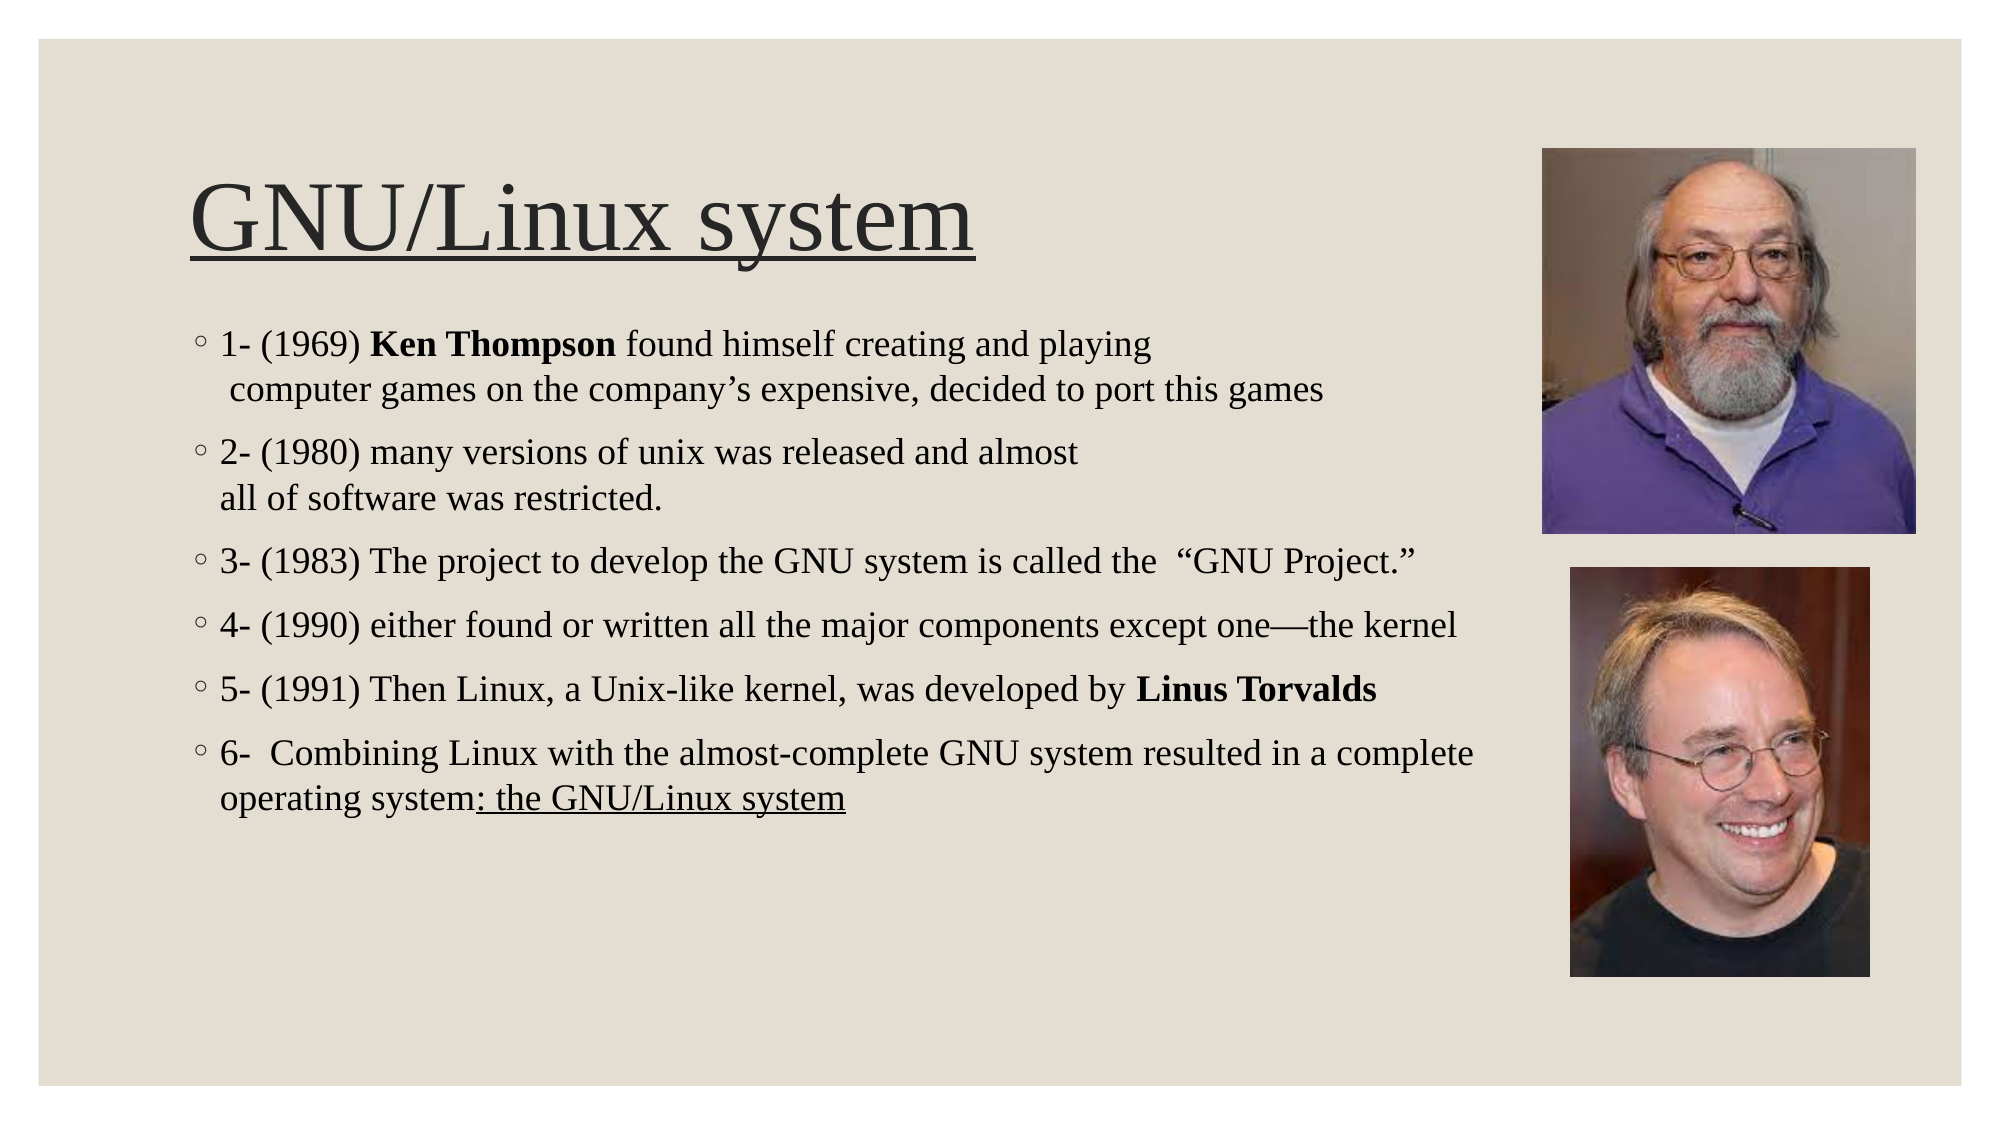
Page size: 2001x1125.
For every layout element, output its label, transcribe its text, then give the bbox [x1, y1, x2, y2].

title GNU/Linux system [174, 105, 1825, 311]
picture [1569, 567, 1870, 977]
picture [1542, 148, 1916, 534]
list 1- (1969) Ken Thompson found himself creating and playing computer games on the company’s expensive, decided to port this games 2- (1980) many versions of unix was released and almost all of software was restricted. 3- (1983) The project to develop the GNU system is called the “GNU Project.” 4- (1990) either found or written all the major components except one—the kernel 5- (1991) Then Linux, a Unix-like kernel, was developed by Linus Torvalds 6- Combining Linux with the almost-complete GNU system resulted in a complete operating system: the GNU/Linux system [174, 311, 1825, 1020]
